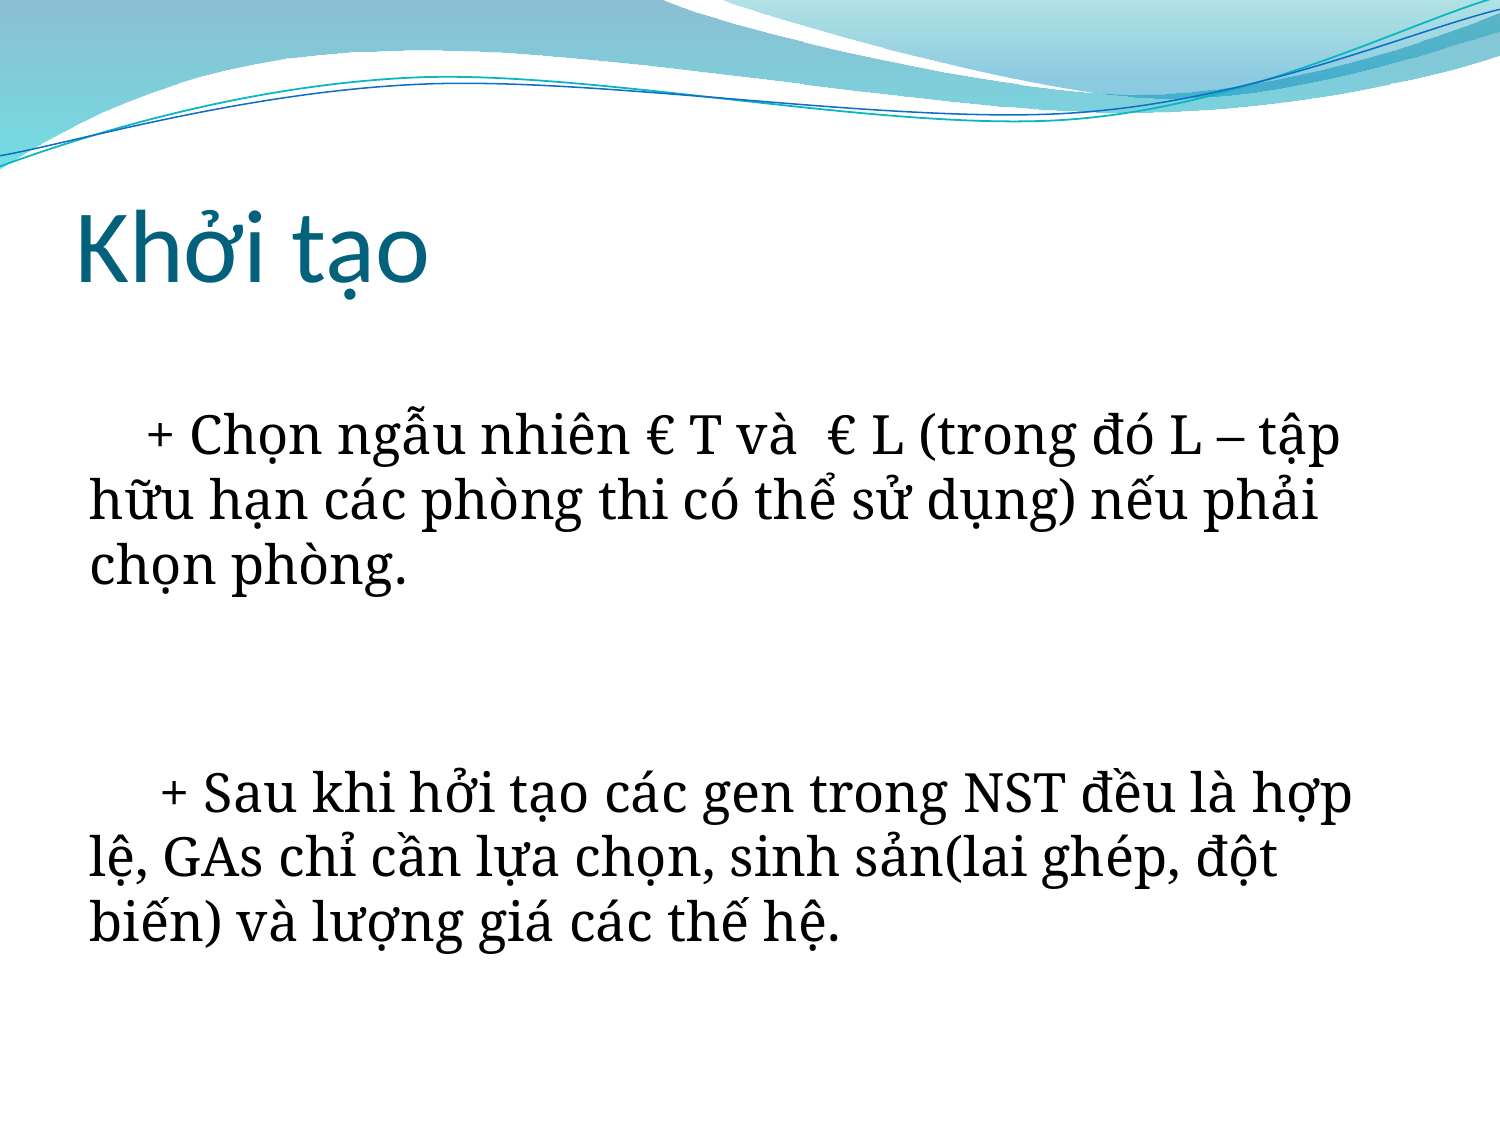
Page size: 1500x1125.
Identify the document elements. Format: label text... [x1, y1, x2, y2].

title Khởi tạo [75, 115, 1425, 303]
